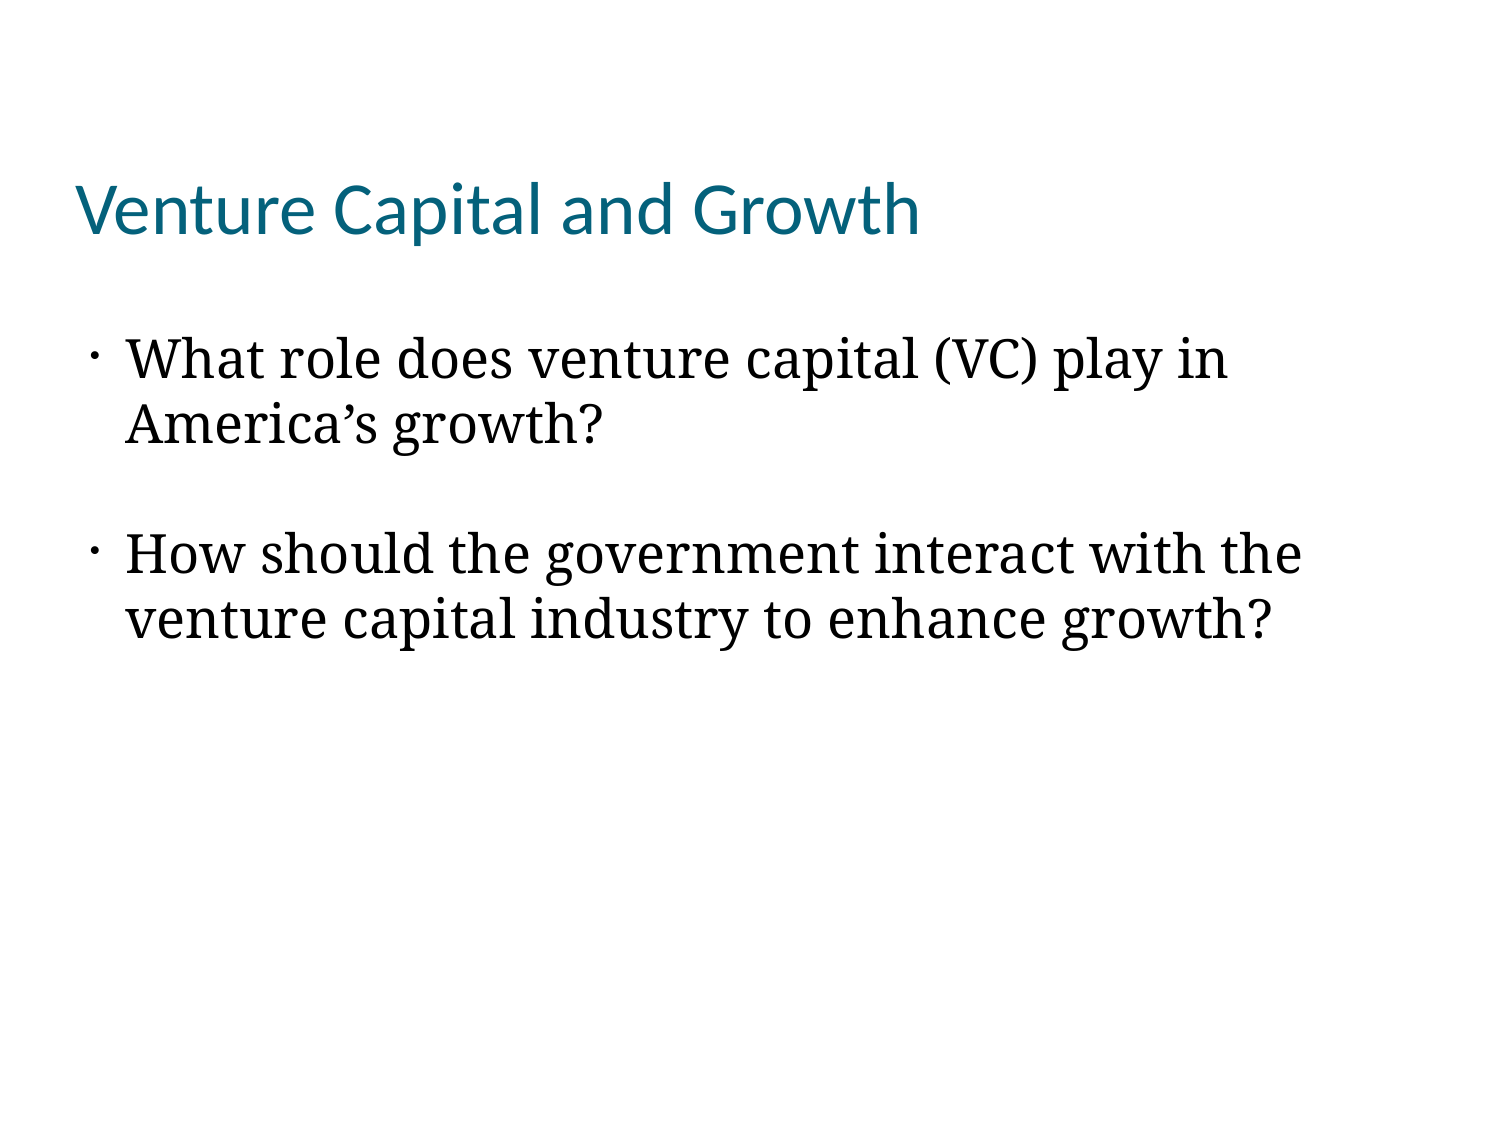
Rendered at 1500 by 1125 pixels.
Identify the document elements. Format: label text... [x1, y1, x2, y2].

text_box Venture Capital and Growth [75, 115, 1425, 250]
text_box What role does venture capital (VC) play in America’s growth? How should the government interact with the venture capital industry to enhance growth? [75, 317, 1425, 1038]
